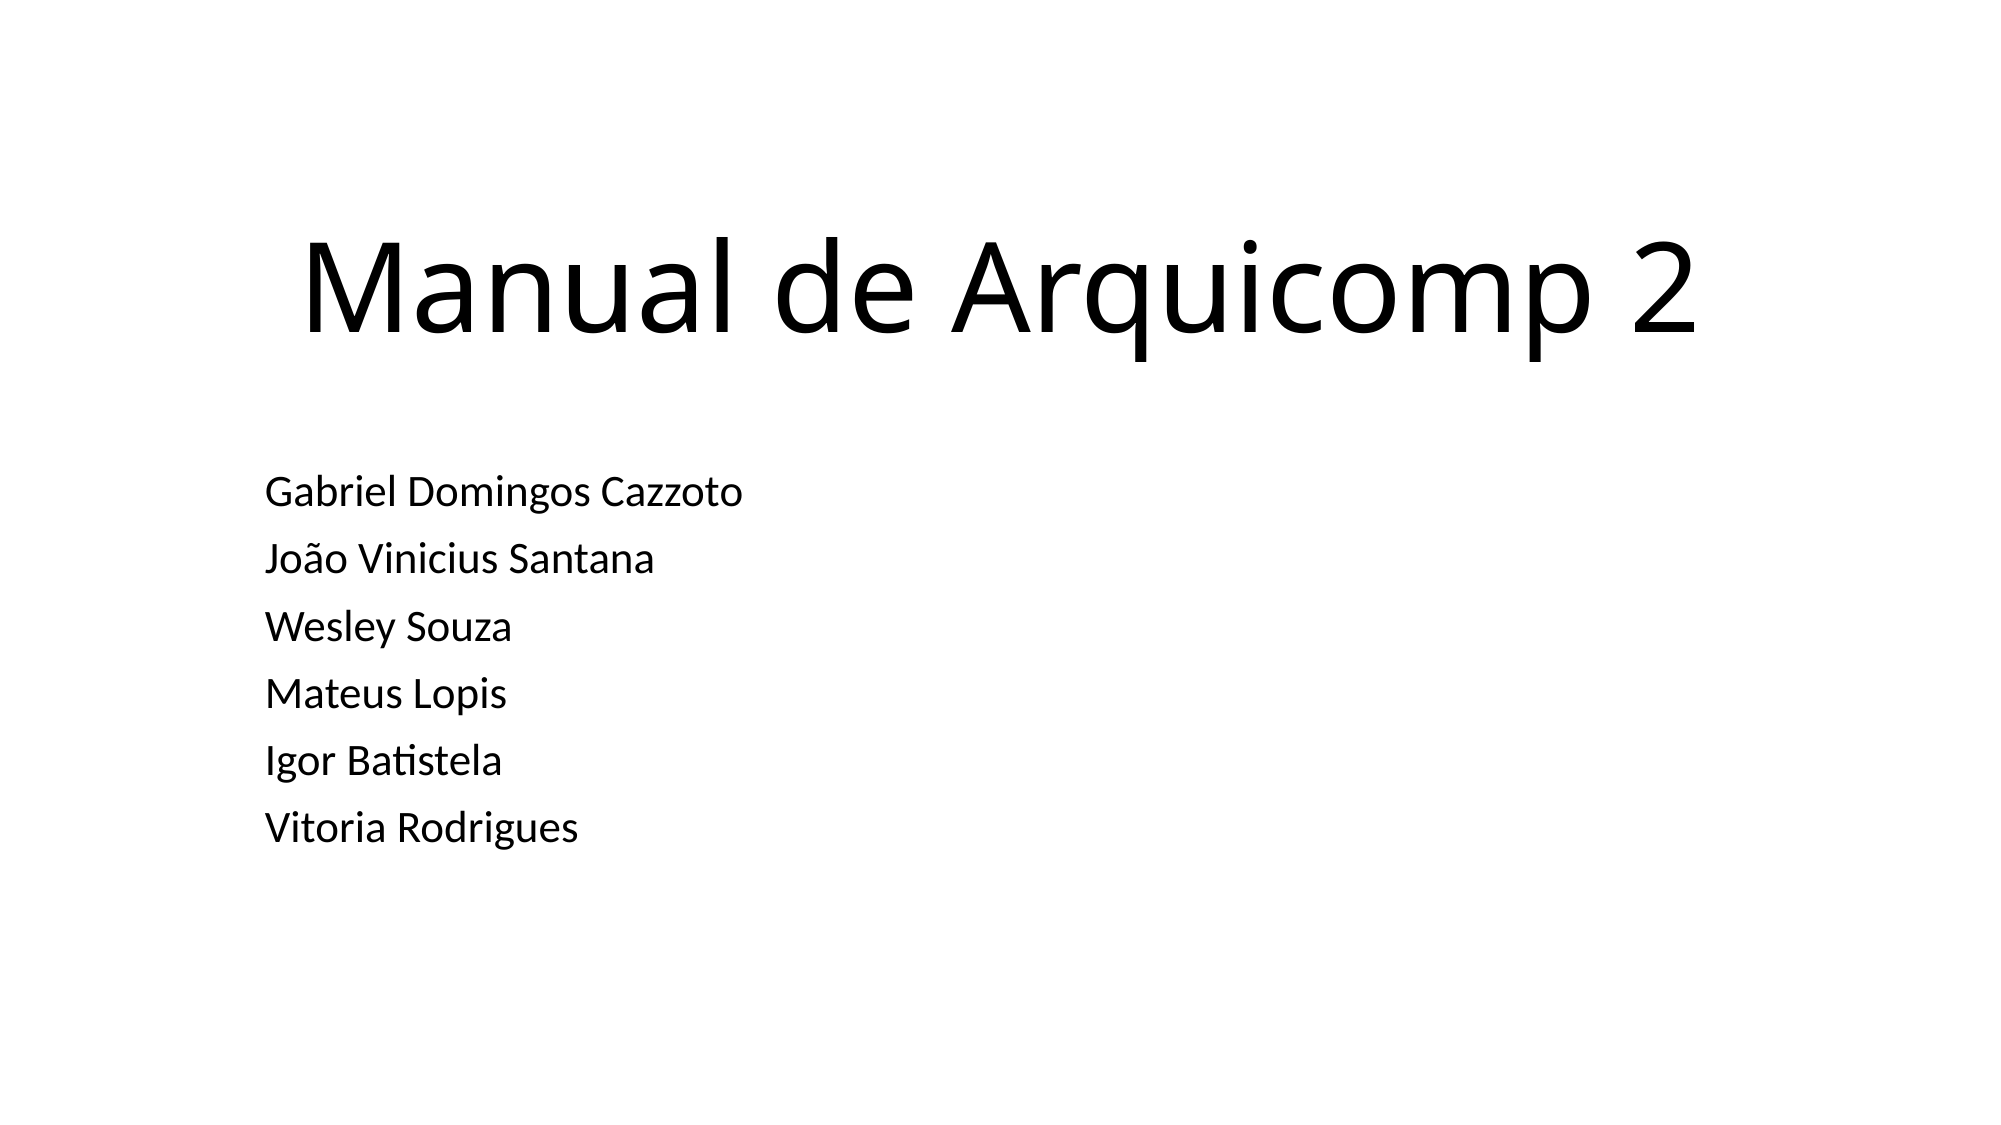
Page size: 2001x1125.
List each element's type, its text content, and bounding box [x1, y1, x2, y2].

title Manual de Arquicomp 2 [249, 184, 1750, 367]
subtitle Gabriel Domingos Cazzoto João Vinicius Santana Wesley Souza Mateus Lopis Igor Batistela Vitoria Rodrigues [249, 460, 1750, 863]
